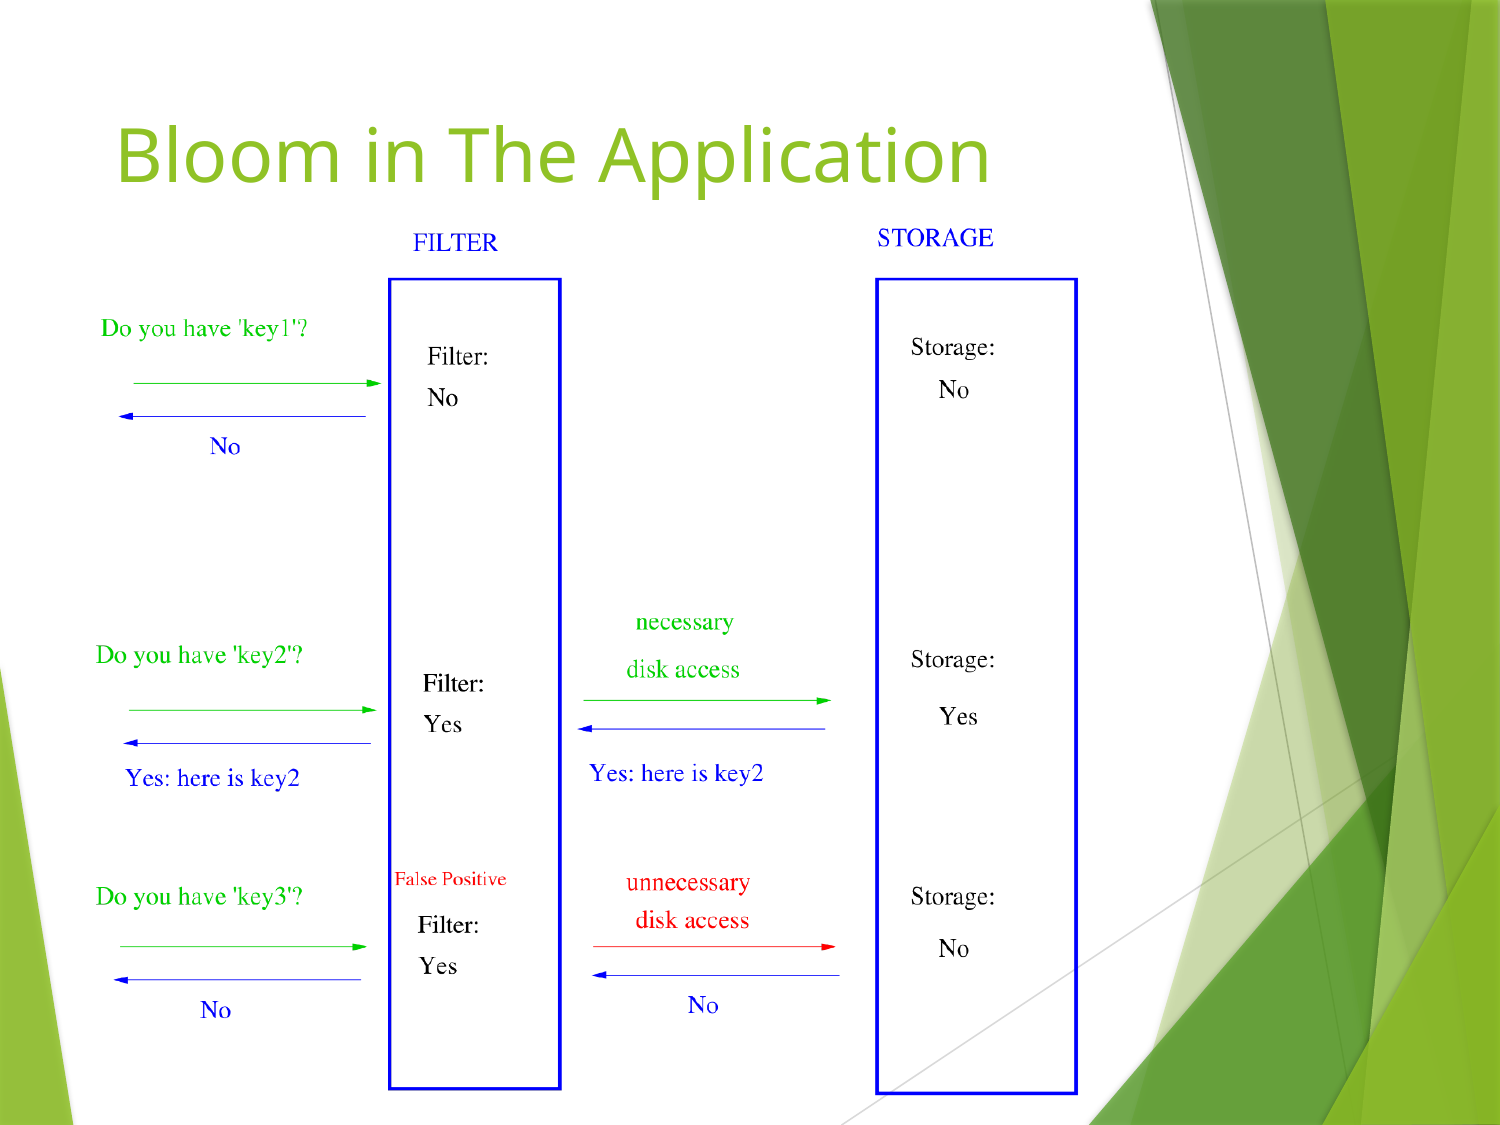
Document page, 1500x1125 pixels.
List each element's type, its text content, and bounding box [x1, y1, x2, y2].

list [94, 219, 1080, 1097]
title Bloom in The Application [99, 99, 1142, 317]
